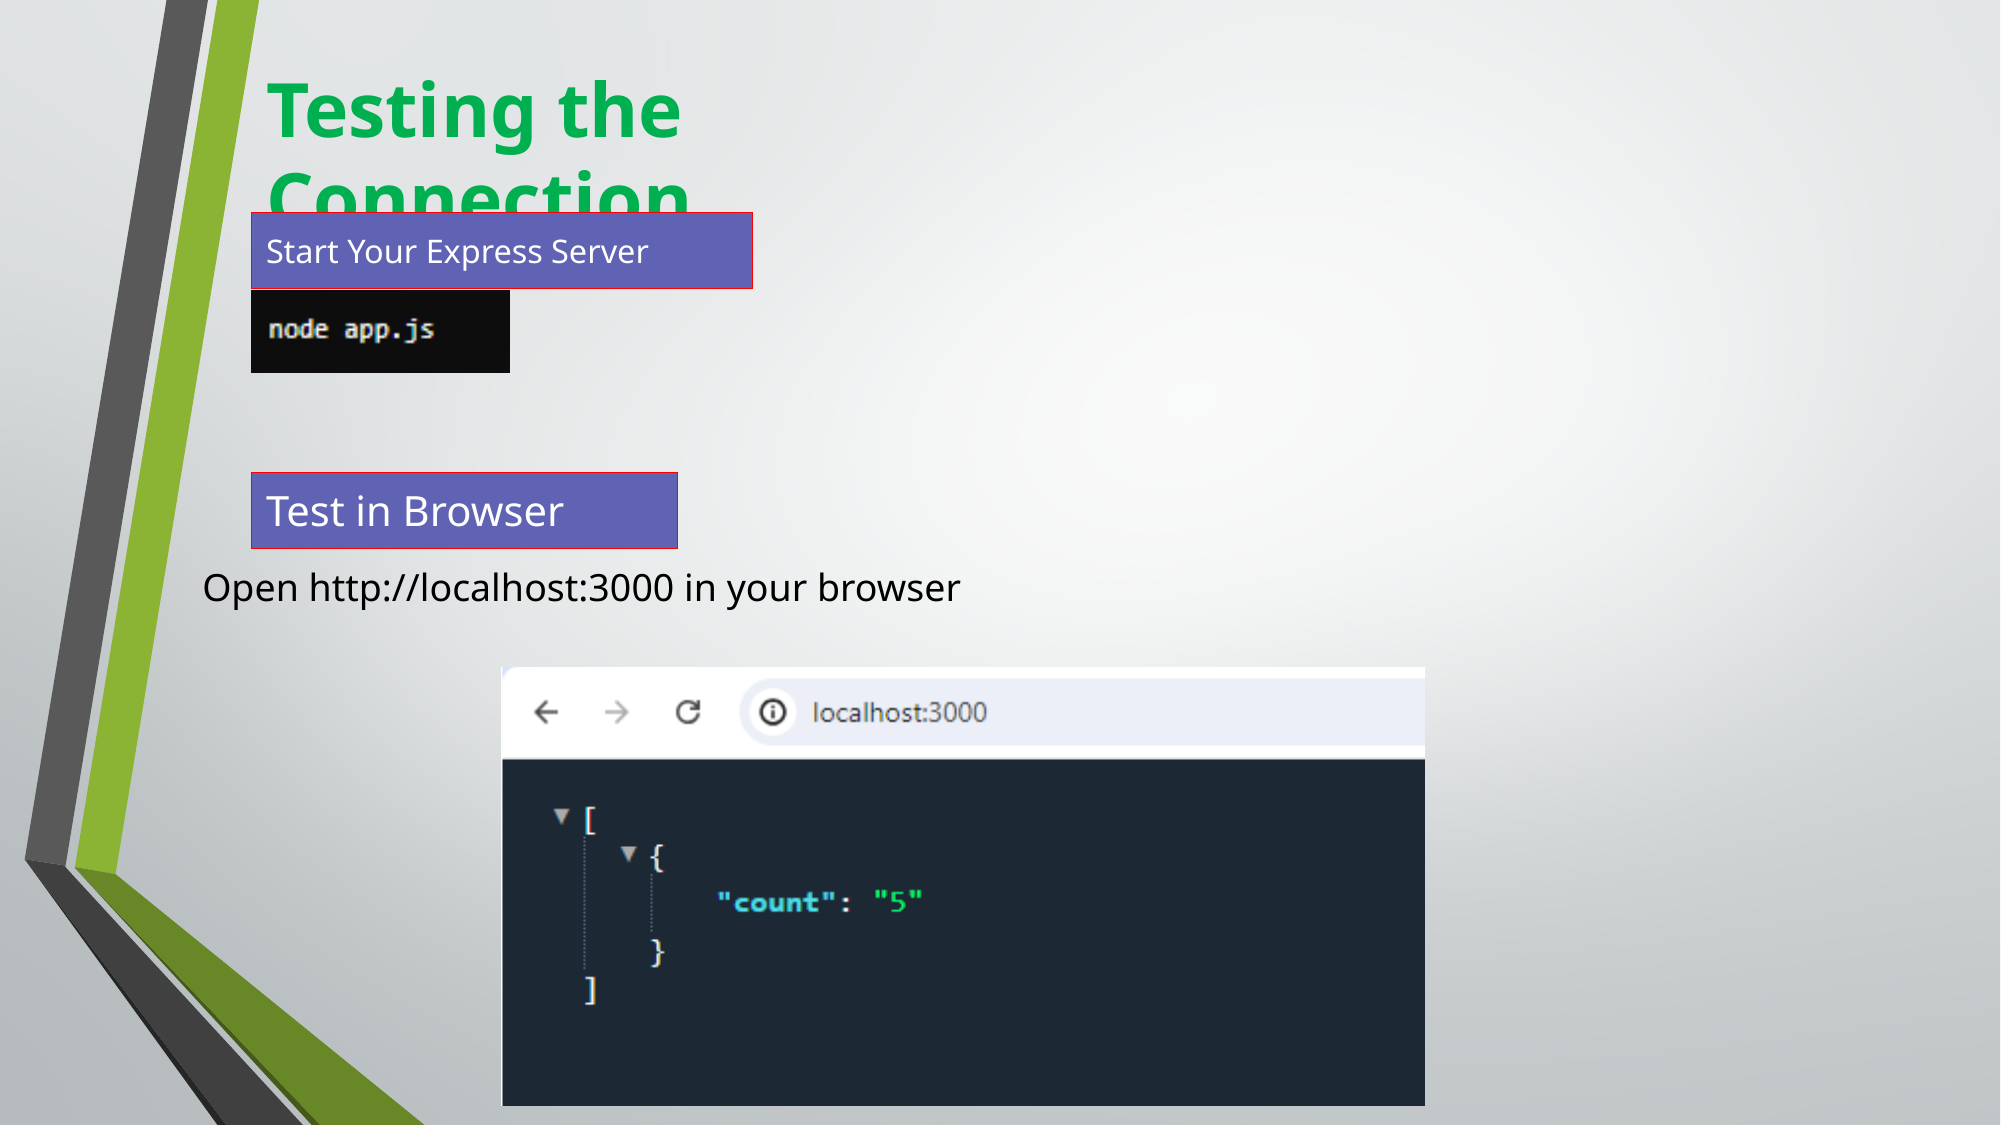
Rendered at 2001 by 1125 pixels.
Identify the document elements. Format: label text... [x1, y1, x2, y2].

picture [501, 667, 1425, 1106]
text_box Start Your Express Server [251, 212, 753, 289]
picture [250, 289, 510, 374]
text_box Open http://localhost:3000 in your browser [187, 557, 977, 617]
title Testing the Connection [251, 104, 1047, 201]
text_box Test in Browser [251, 472, 678, 549]
